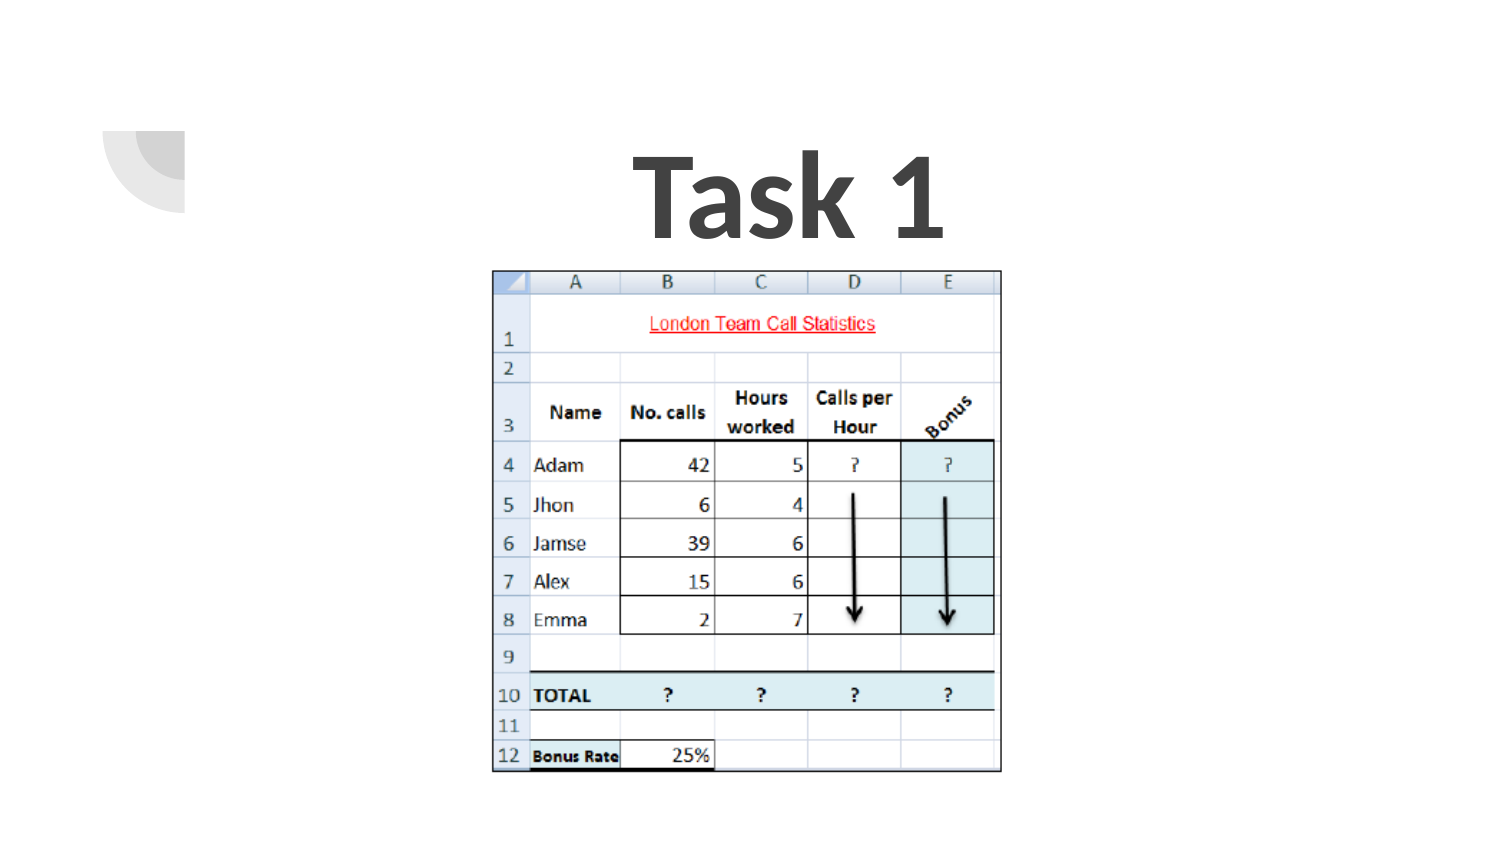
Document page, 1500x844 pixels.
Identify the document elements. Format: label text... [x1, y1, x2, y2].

picture [488, 261, 1012, 778]
title Task 1 [213, 98, 1368, 263]
